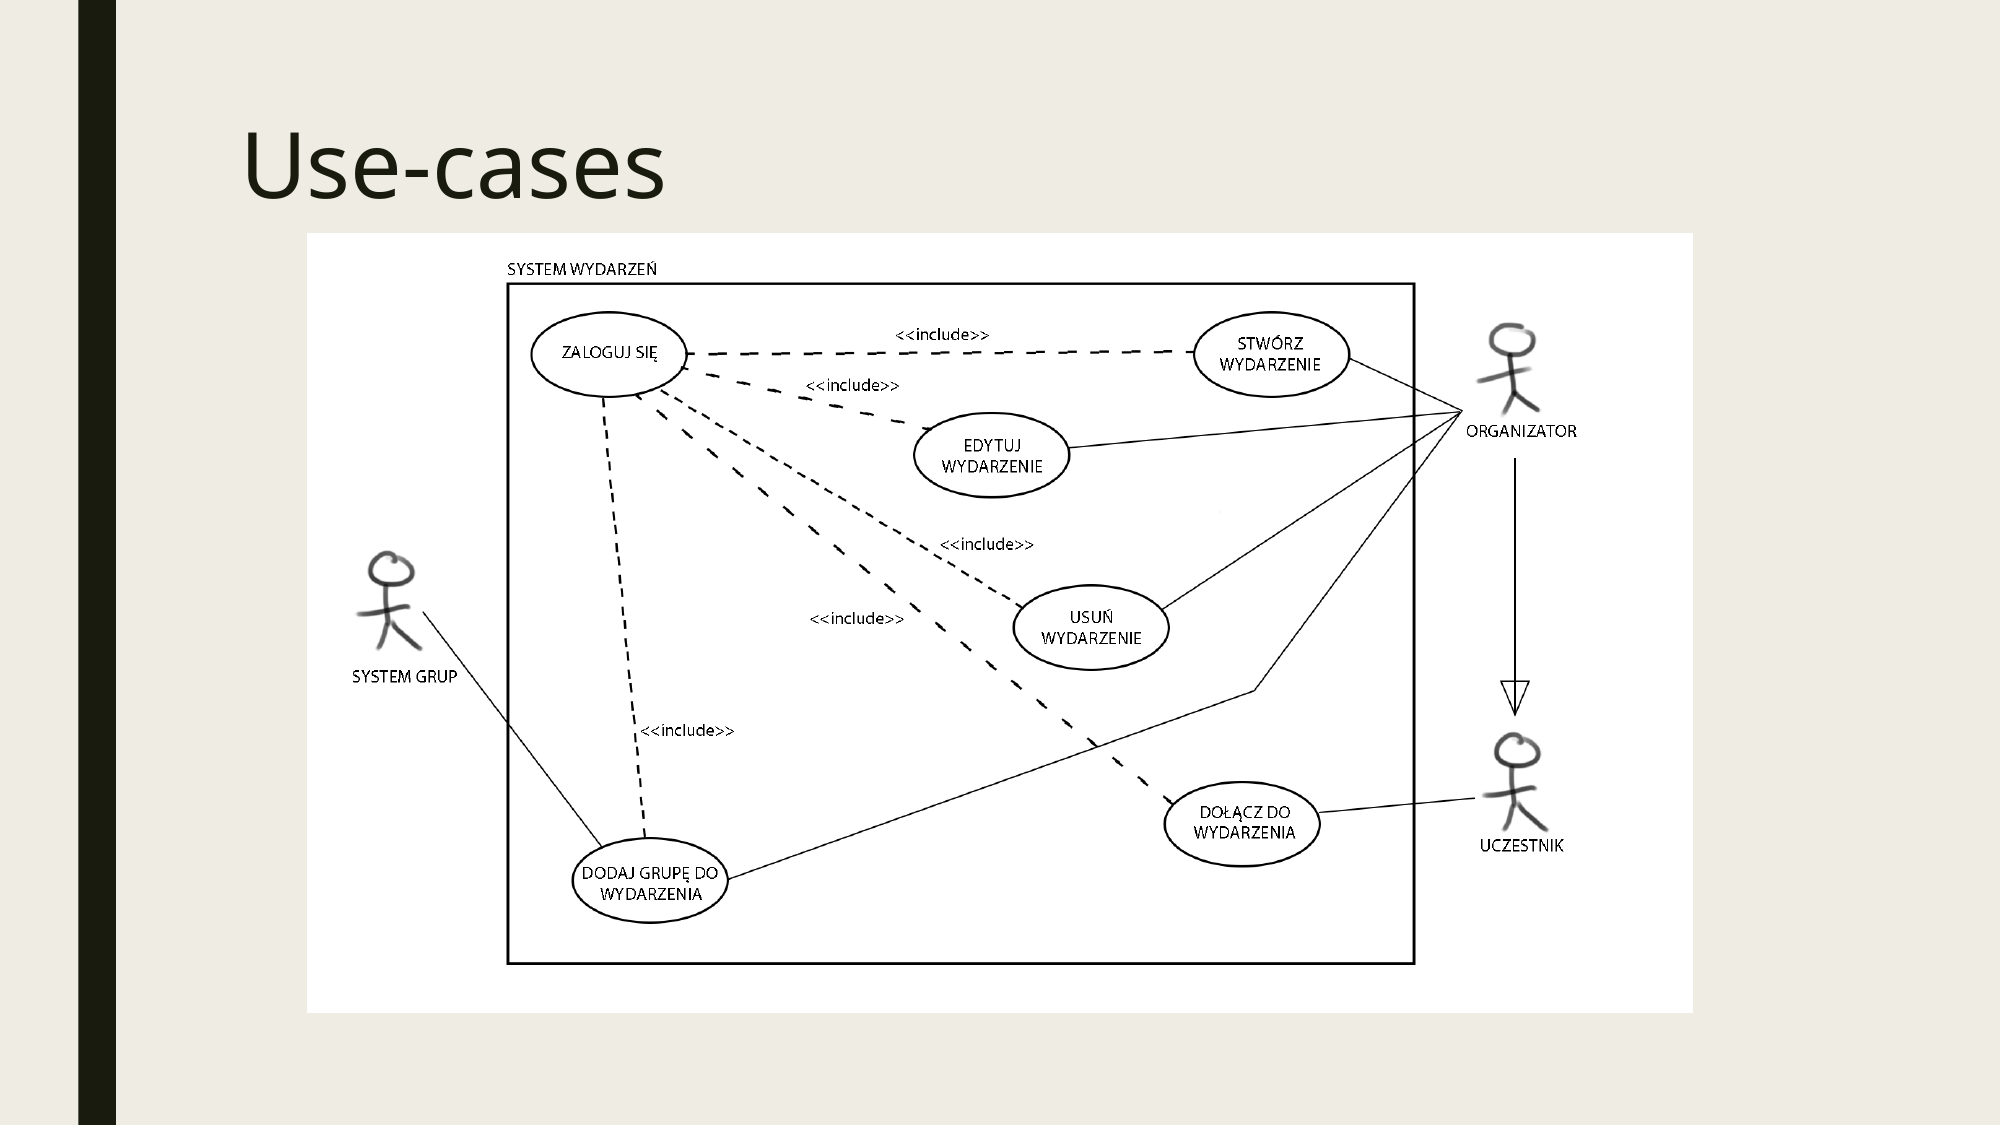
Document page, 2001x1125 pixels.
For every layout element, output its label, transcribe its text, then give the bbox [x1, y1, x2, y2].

title Use-cases [225, 112, 1800, 357]
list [307, 233, 1693, 1013]
